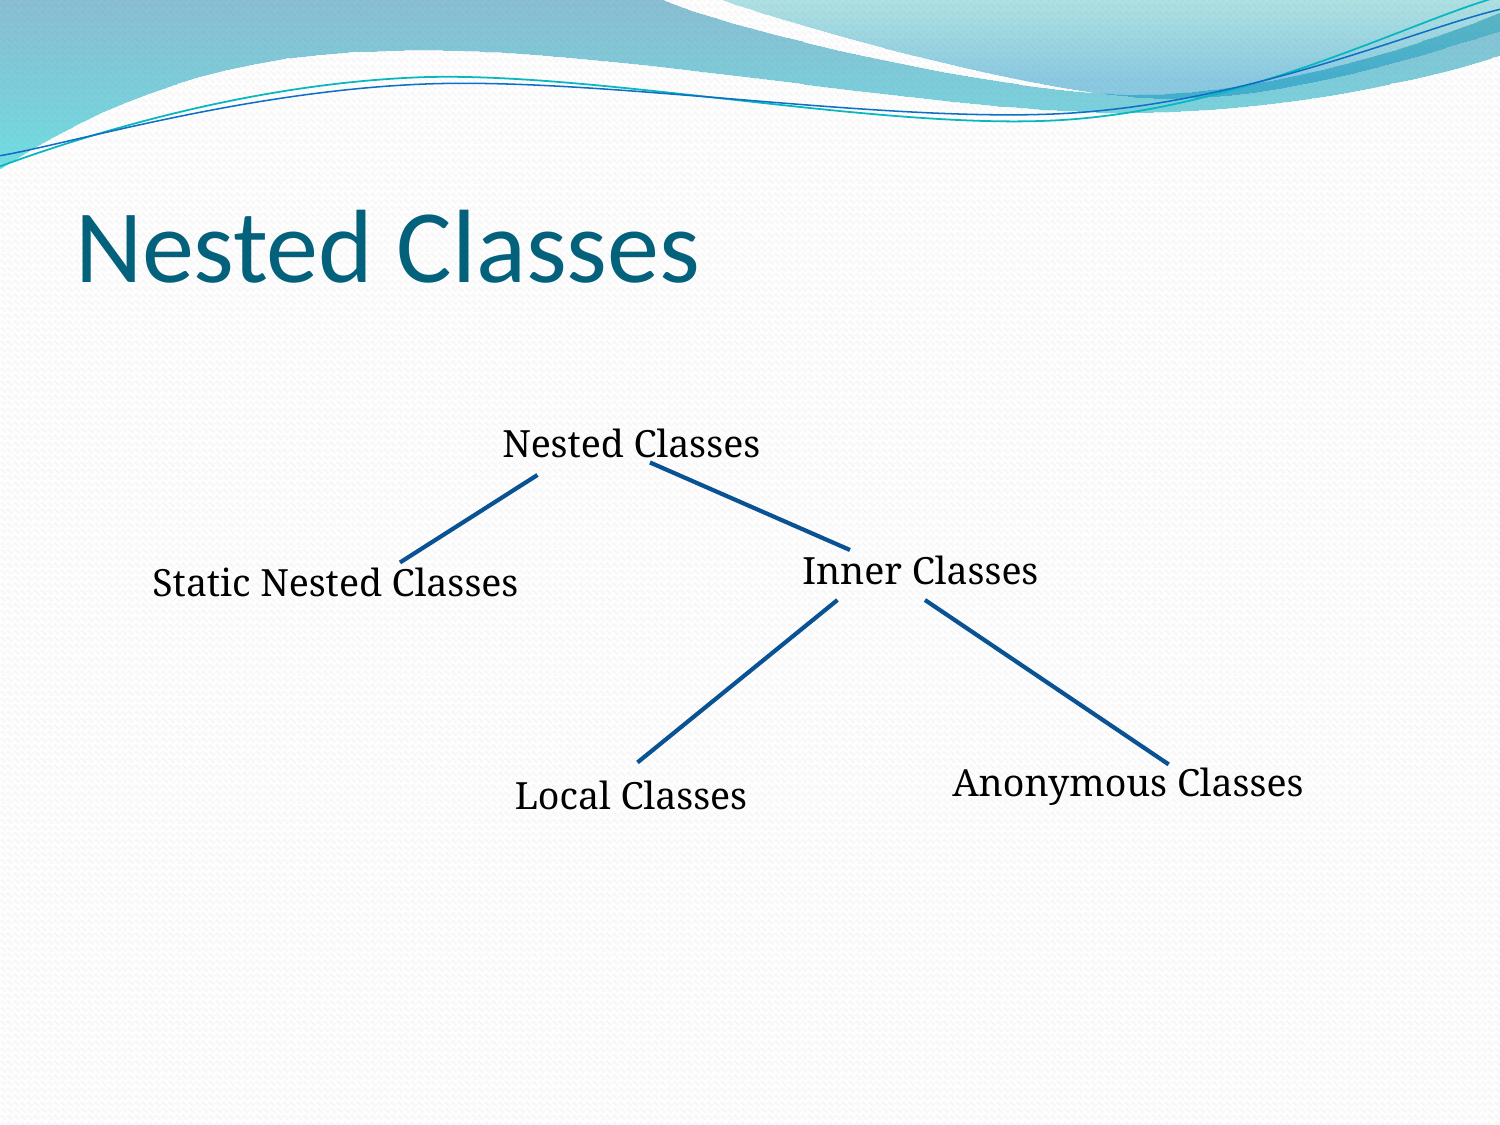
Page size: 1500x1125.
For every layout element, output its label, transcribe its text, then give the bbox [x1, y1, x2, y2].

title Nested Classes [75, 115, 1425, 303]
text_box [137, 412, 1351, 826]
